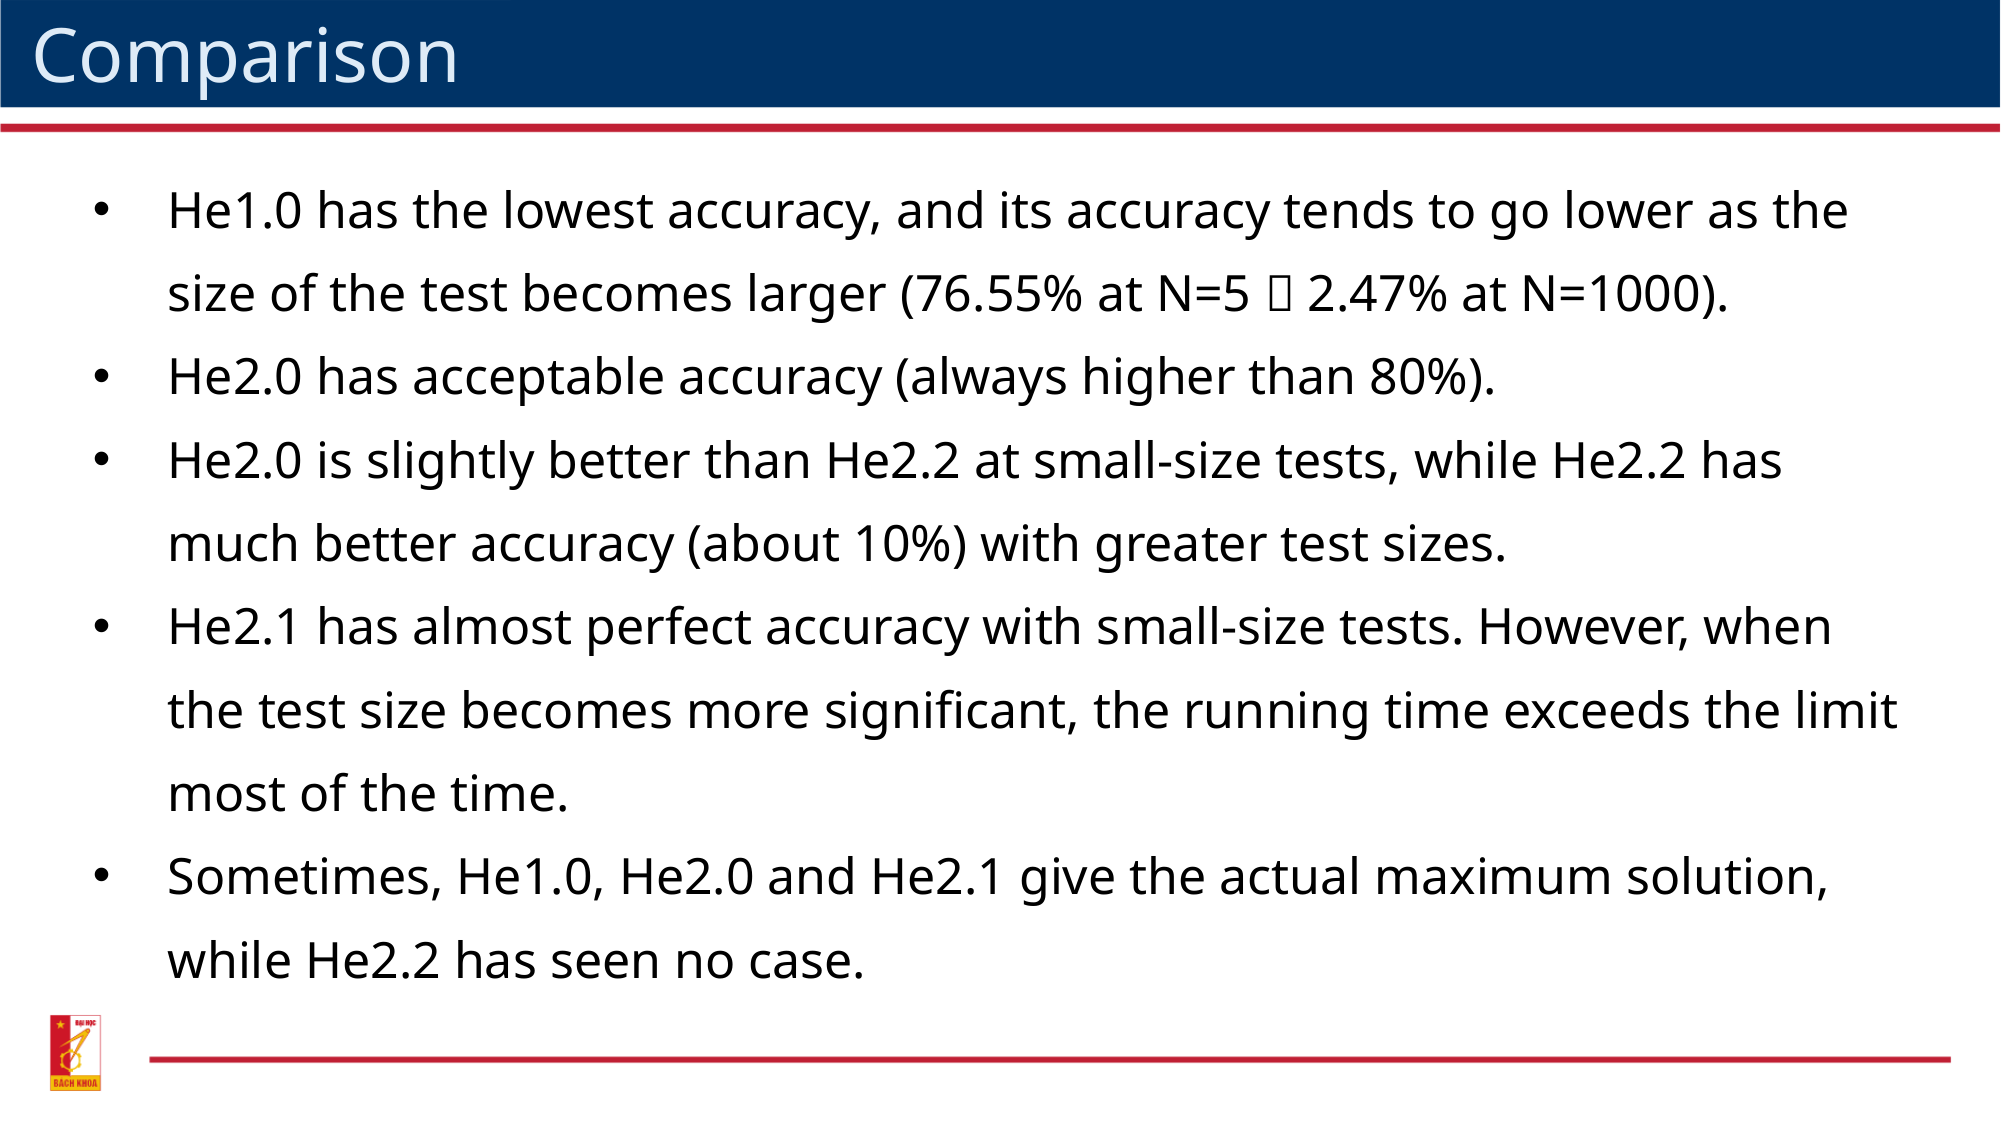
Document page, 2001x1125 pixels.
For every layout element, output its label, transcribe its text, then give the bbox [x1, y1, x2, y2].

text_box Comparison [16, 0, 1906, 95]
text_box He1.0 has the lowest accuracy, and its accuracy tends to go lower as the size of the test becomes larger (76.55% at N=5  2.47% at N=1000). He2.0 has acceptable accuracy (always higher than 80%). He2.0 is slightly better than He2.2 at small-size tests, while He2.2 has much better accuracy (about 10%) with greater test sizes. He2.1 has almost perfect accuracy with small-size tests. However, when the test size becomes more significant, the running time exceeds the limit most of the time. Sometimes, He1.0, He2.0 and He2.1 give the actual maximum solution, while He2.2 has seen no case. [78, 147, 1922, 978]
picture [0, 0, 2001, 1125]
